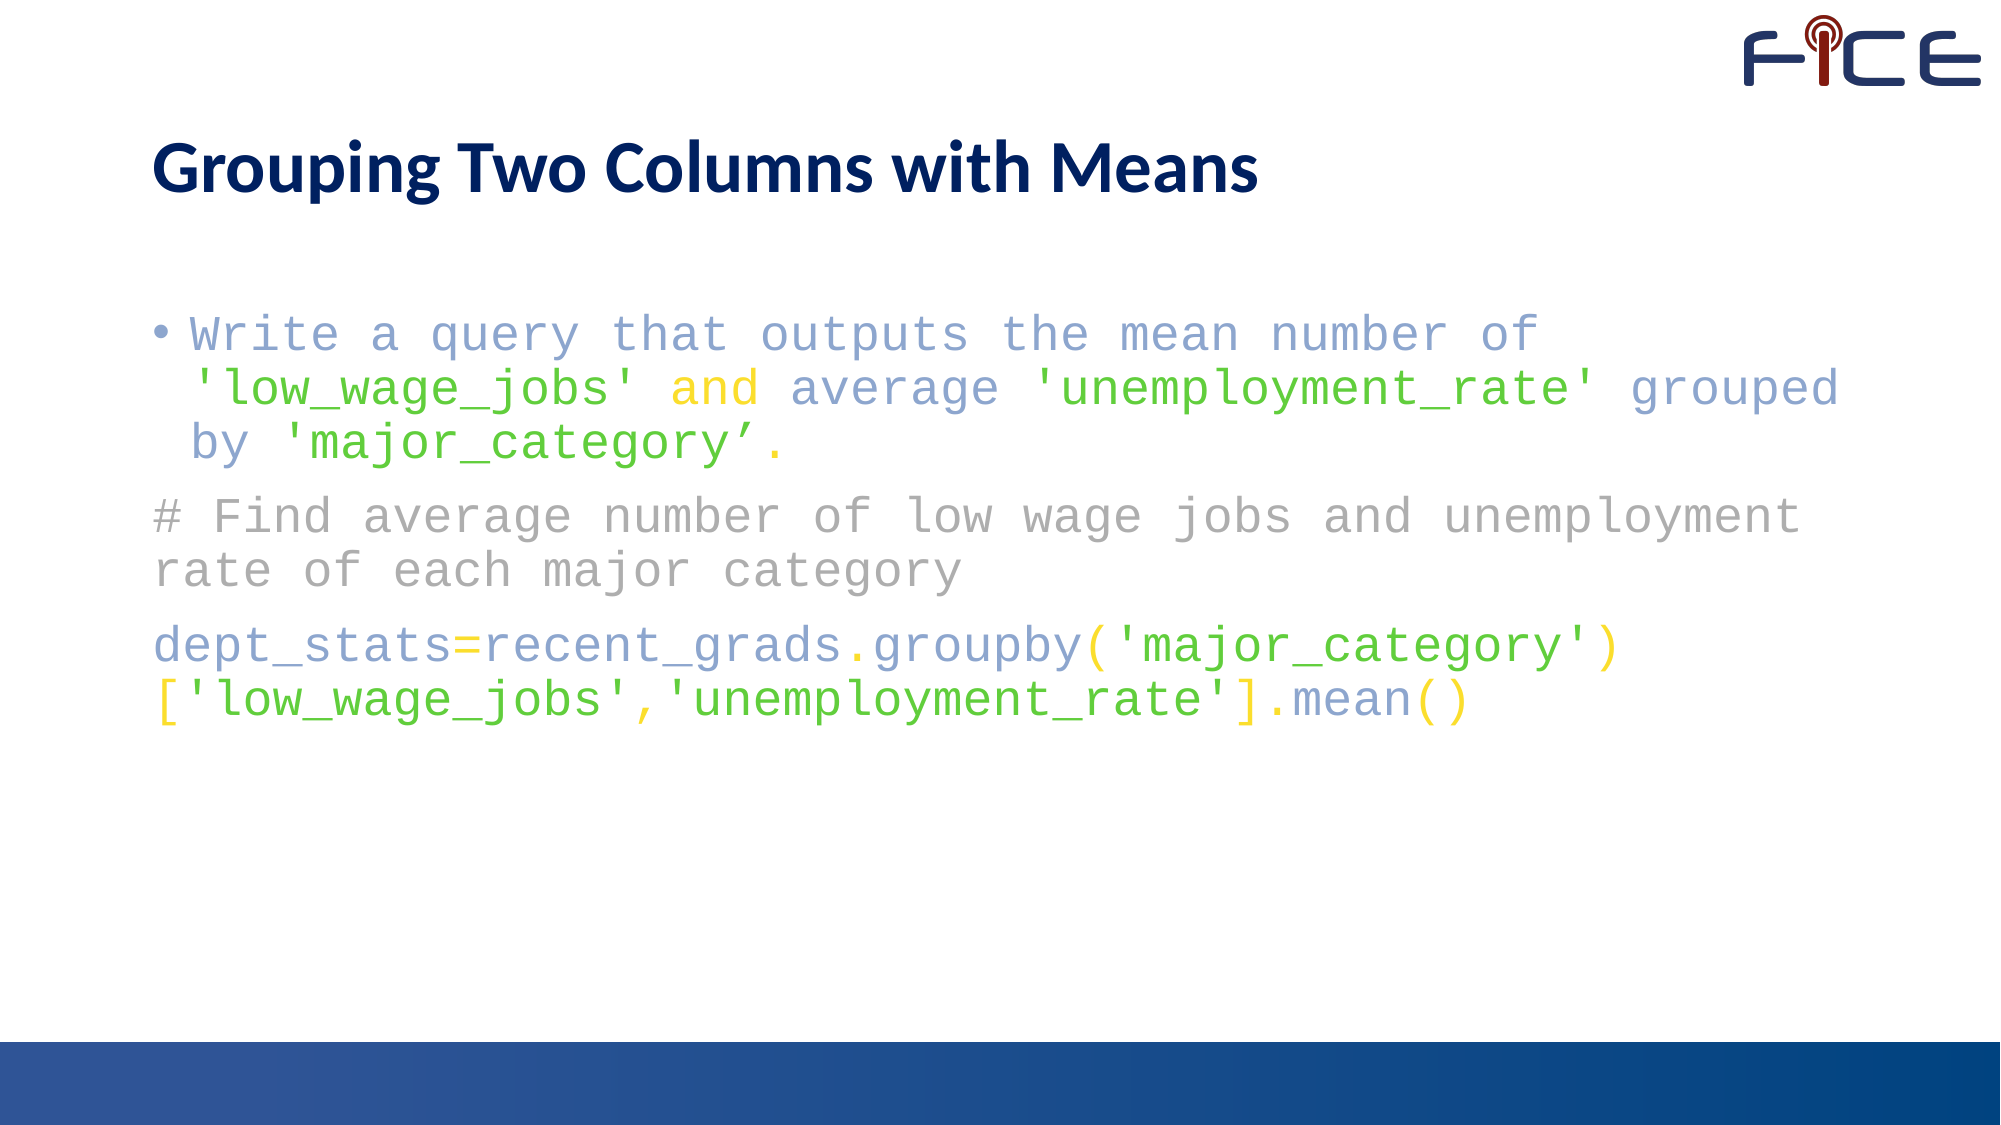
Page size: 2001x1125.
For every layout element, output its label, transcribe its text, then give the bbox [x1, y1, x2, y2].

title Grouping Two Columns with Means [137, 59, 1863, 278]
picture [1744, 15, 1981, 86]
list Write a query that outputs the mean number of 'low_wage_jobs' and average 'unemployment_rate' grouped by 'major_category’. # Find average number of low wage jobs and unemployment rate of each major category dept_stats=recent_grads.groupby('major_category')['low_wage_jobs','unemployment_rate'].mean() [137, 299, 1863, 1014]
